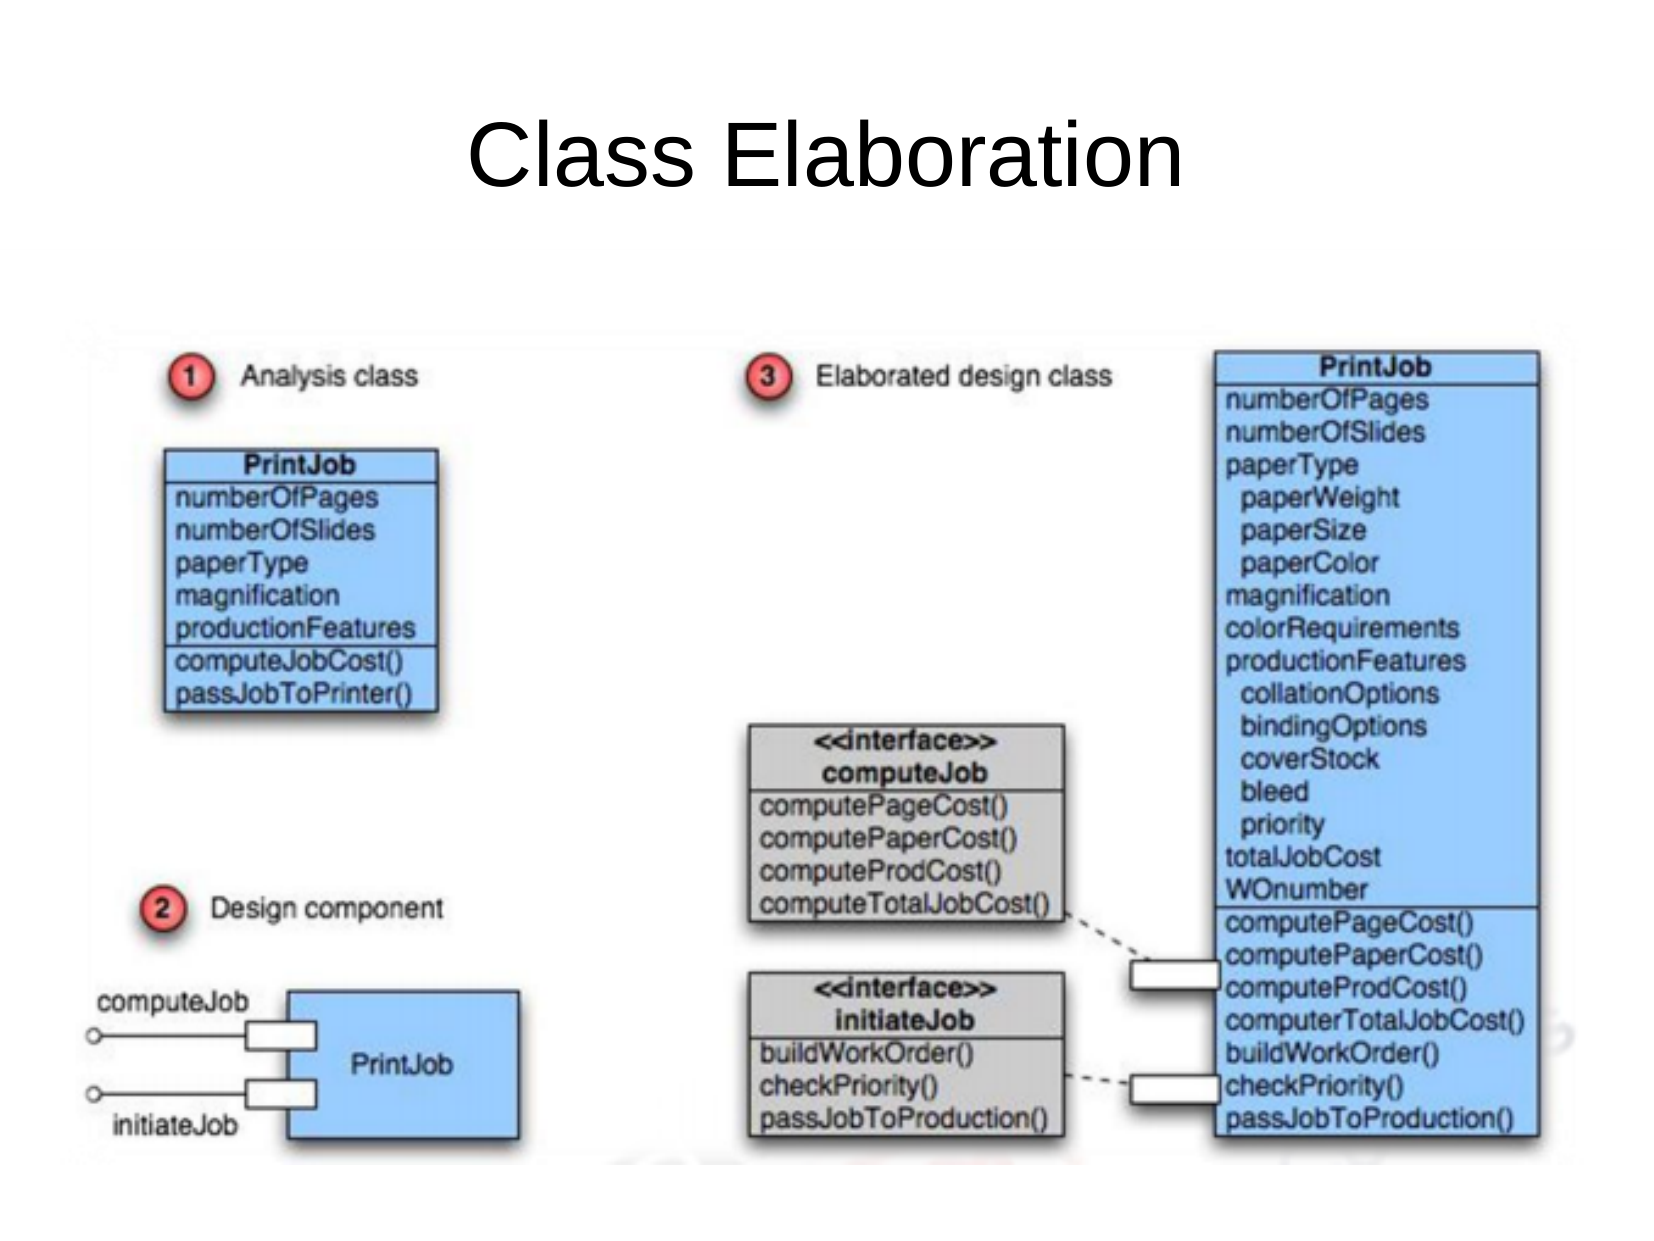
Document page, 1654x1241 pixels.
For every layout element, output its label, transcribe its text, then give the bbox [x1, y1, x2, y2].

title Class Elaboration [82, 56, 1571, 247]
picture [0, 248, 1627, 1166]
